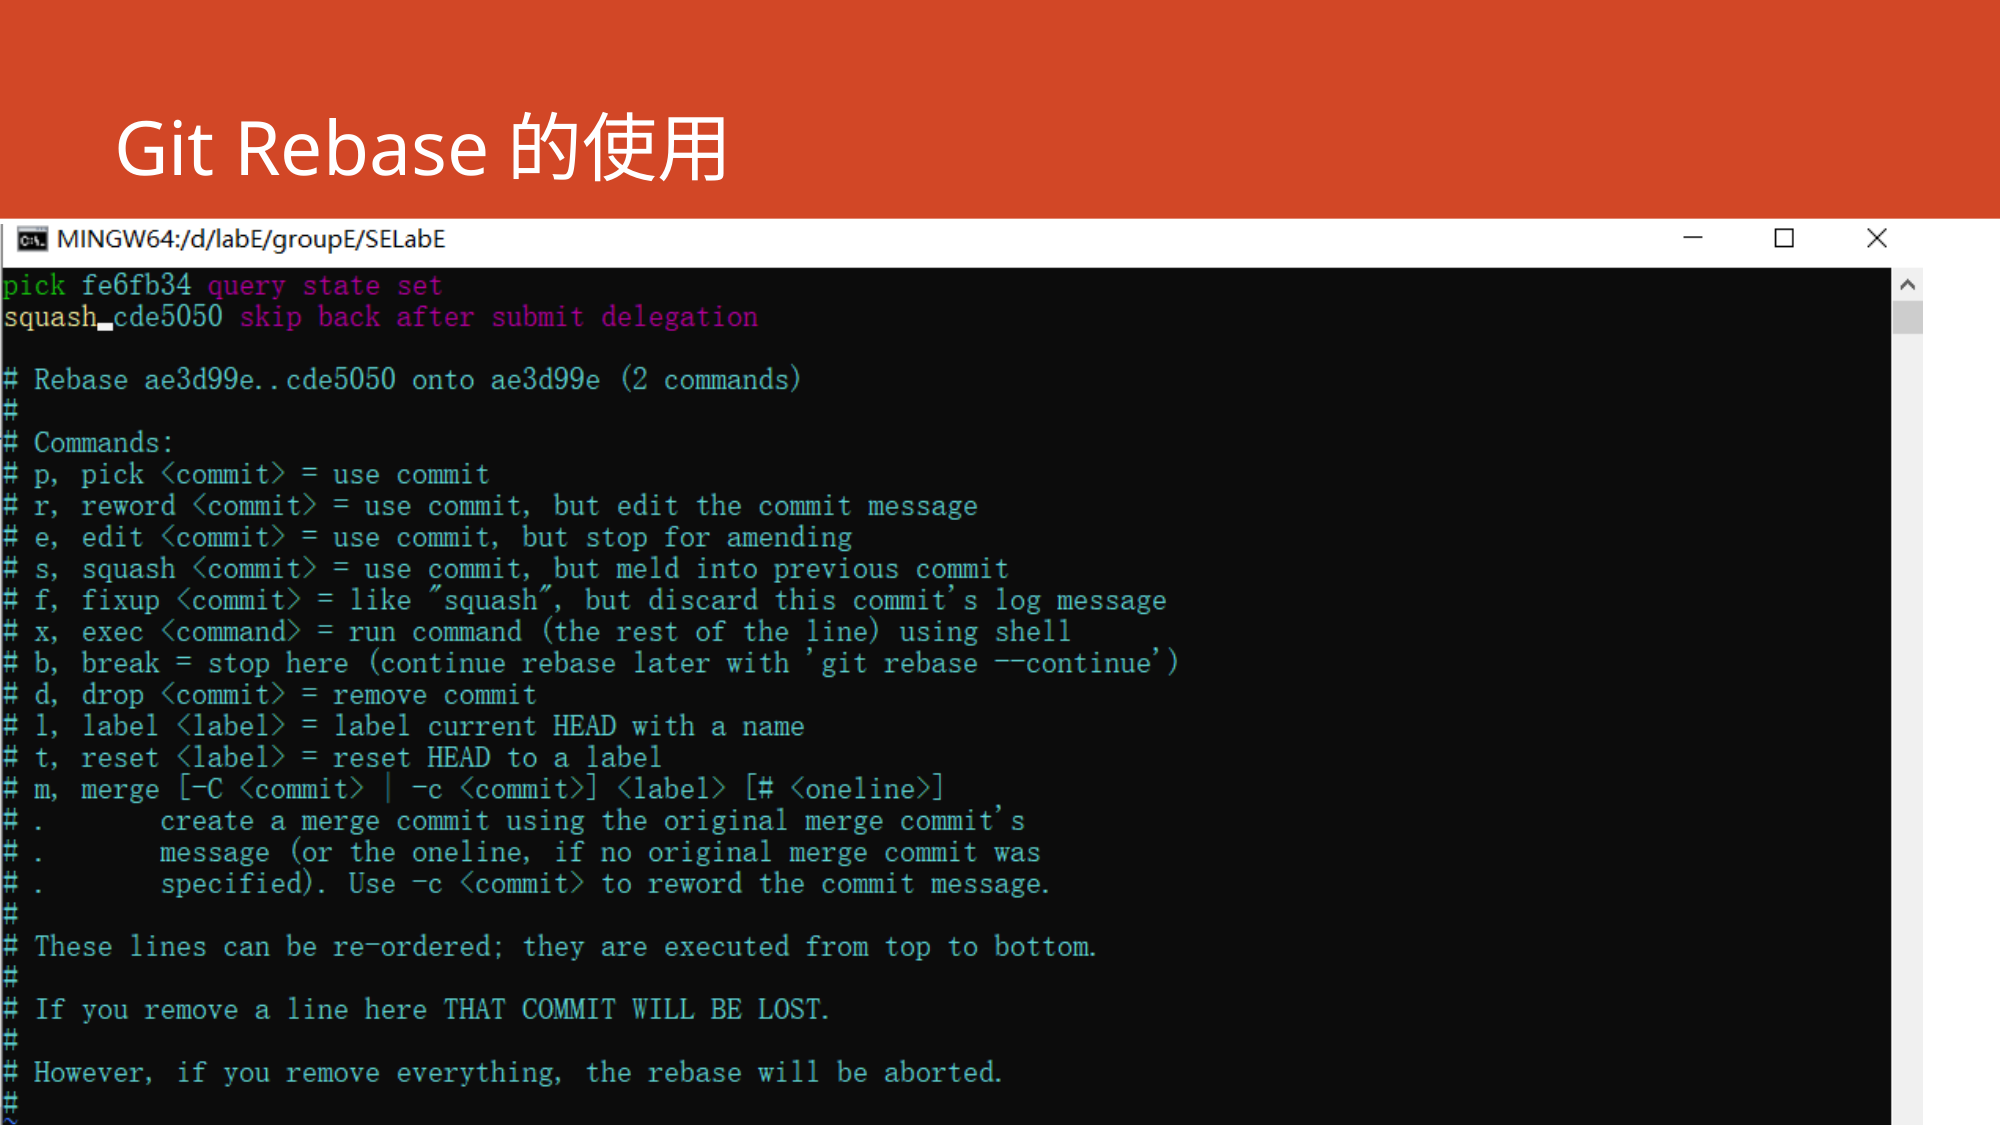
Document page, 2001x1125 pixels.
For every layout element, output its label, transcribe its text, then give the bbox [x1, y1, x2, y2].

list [0, 224, 1923, 1125]
title Git Rebase的使用 [99, 0, 1863, 199]
